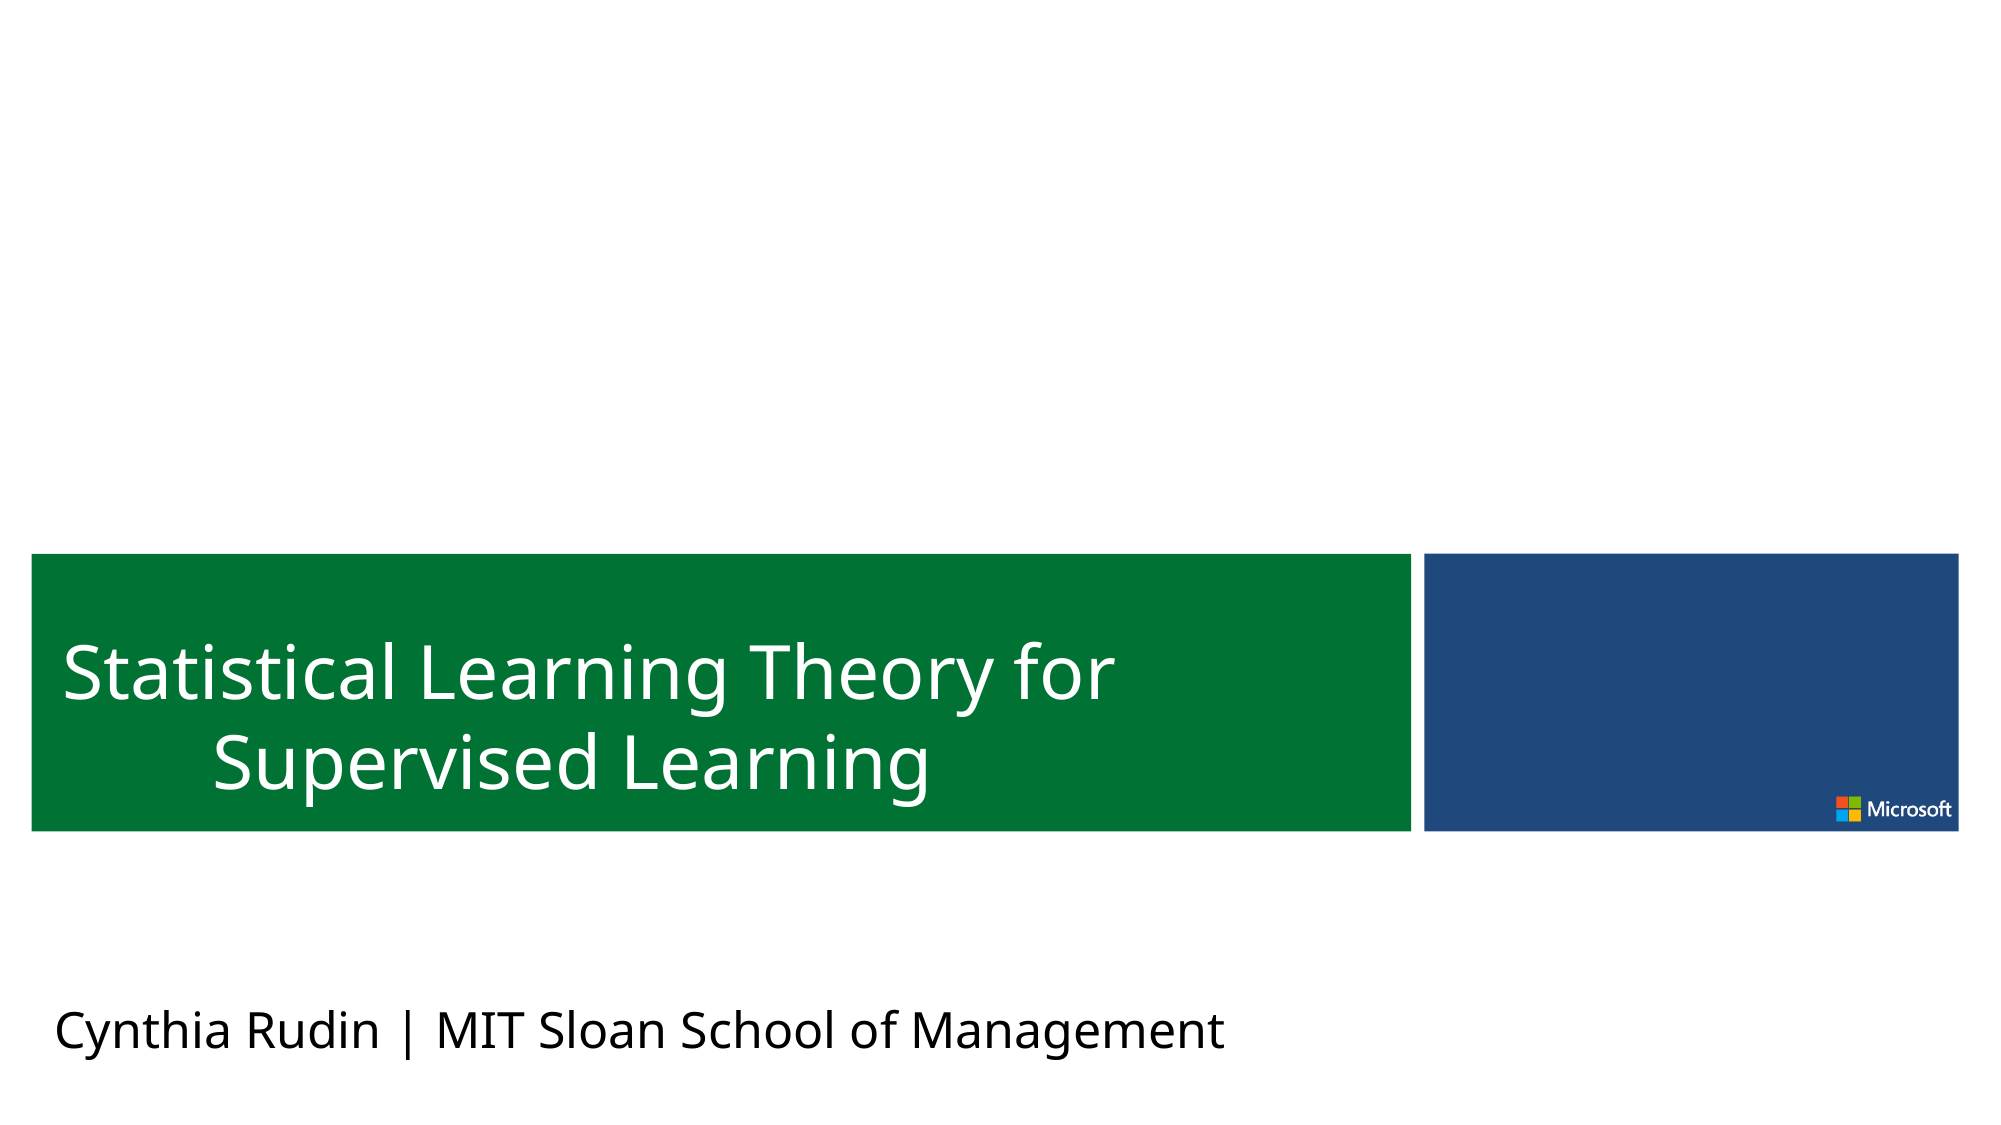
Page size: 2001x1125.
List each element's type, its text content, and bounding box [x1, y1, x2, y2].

picture [1834, 790, 1956, 827]
subtitle Cynthia Rudin | MIT Sloan School of Management [31, 841, 1412, 1082]
list Statistical Learning Theory for Supervised Learning [47, 568, 1396, 813]
